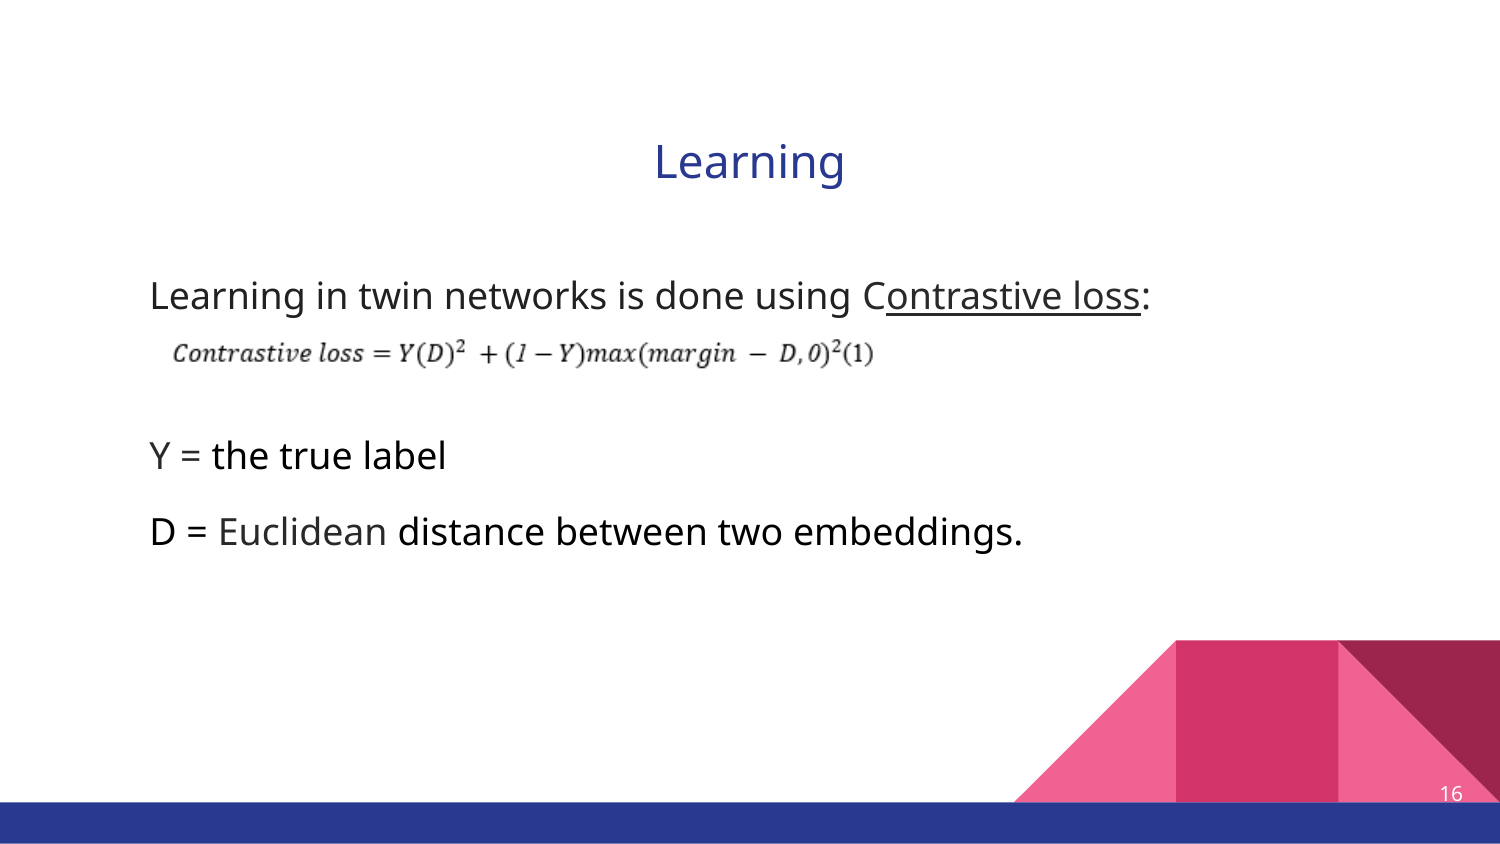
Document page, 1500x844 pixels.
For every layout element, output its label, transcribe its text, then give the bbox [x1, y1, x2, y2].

title Learning [134, 117, 1366, 203]
slide_number ‹#› [1387, 762, 1478, 828]
picture [154, 330, 887, 386]
list Learning in twin networks is done using Contrastive loss: Y = the true label D = Euclidean distance between two embeddings. [134, 249, 1366, 729]
